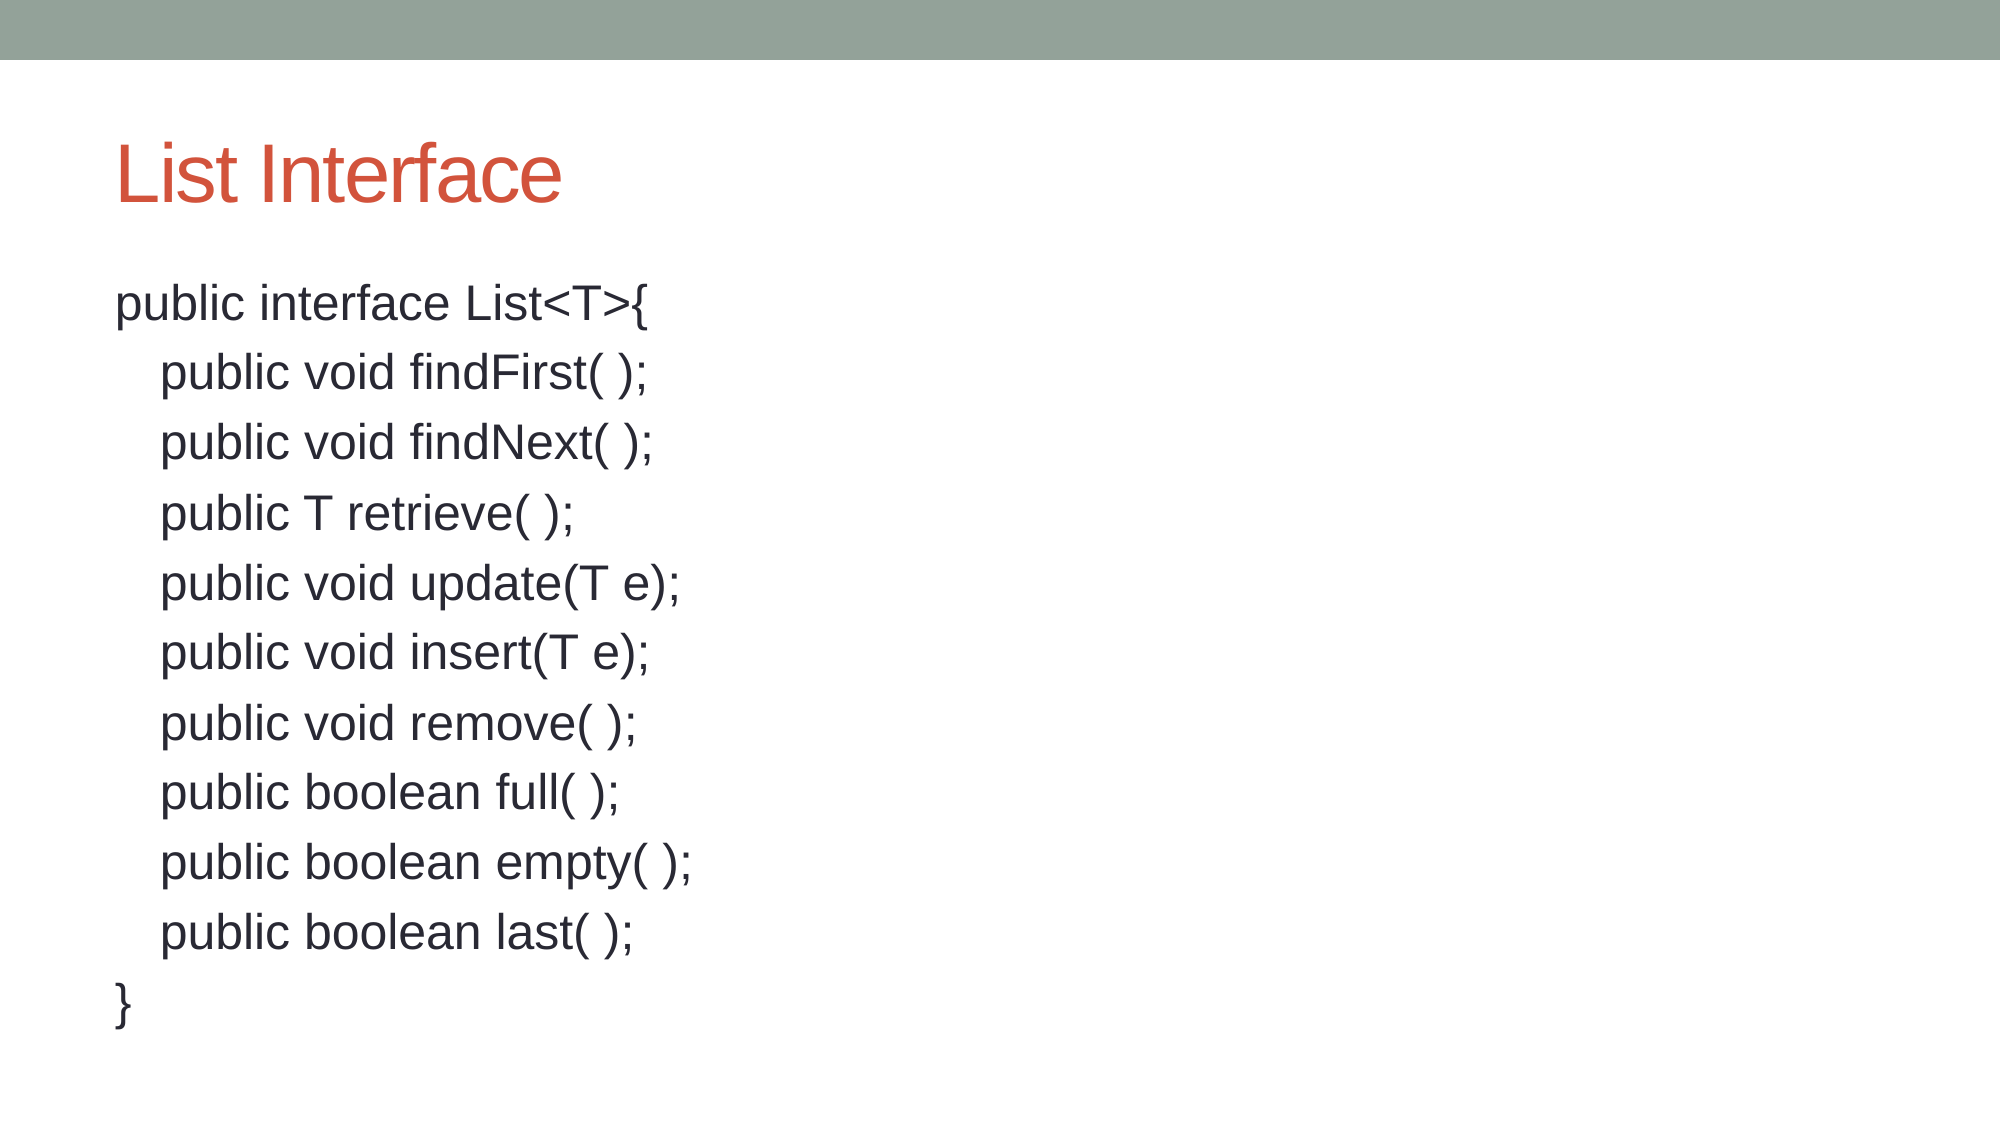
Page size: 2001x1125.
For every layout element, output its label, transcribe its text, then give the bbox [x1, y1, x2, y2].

title List Interface [99, 87, 1900, 250]
list public interface List<T>{ public void findFirst( ); public void findNext( ); public T retrieve( ); public void update(T e); public void insert(T e); public void remove( ); public boolean full( ); public boolean empty( ); public boolean last( ); } [99, 262, 1900, 1063]
